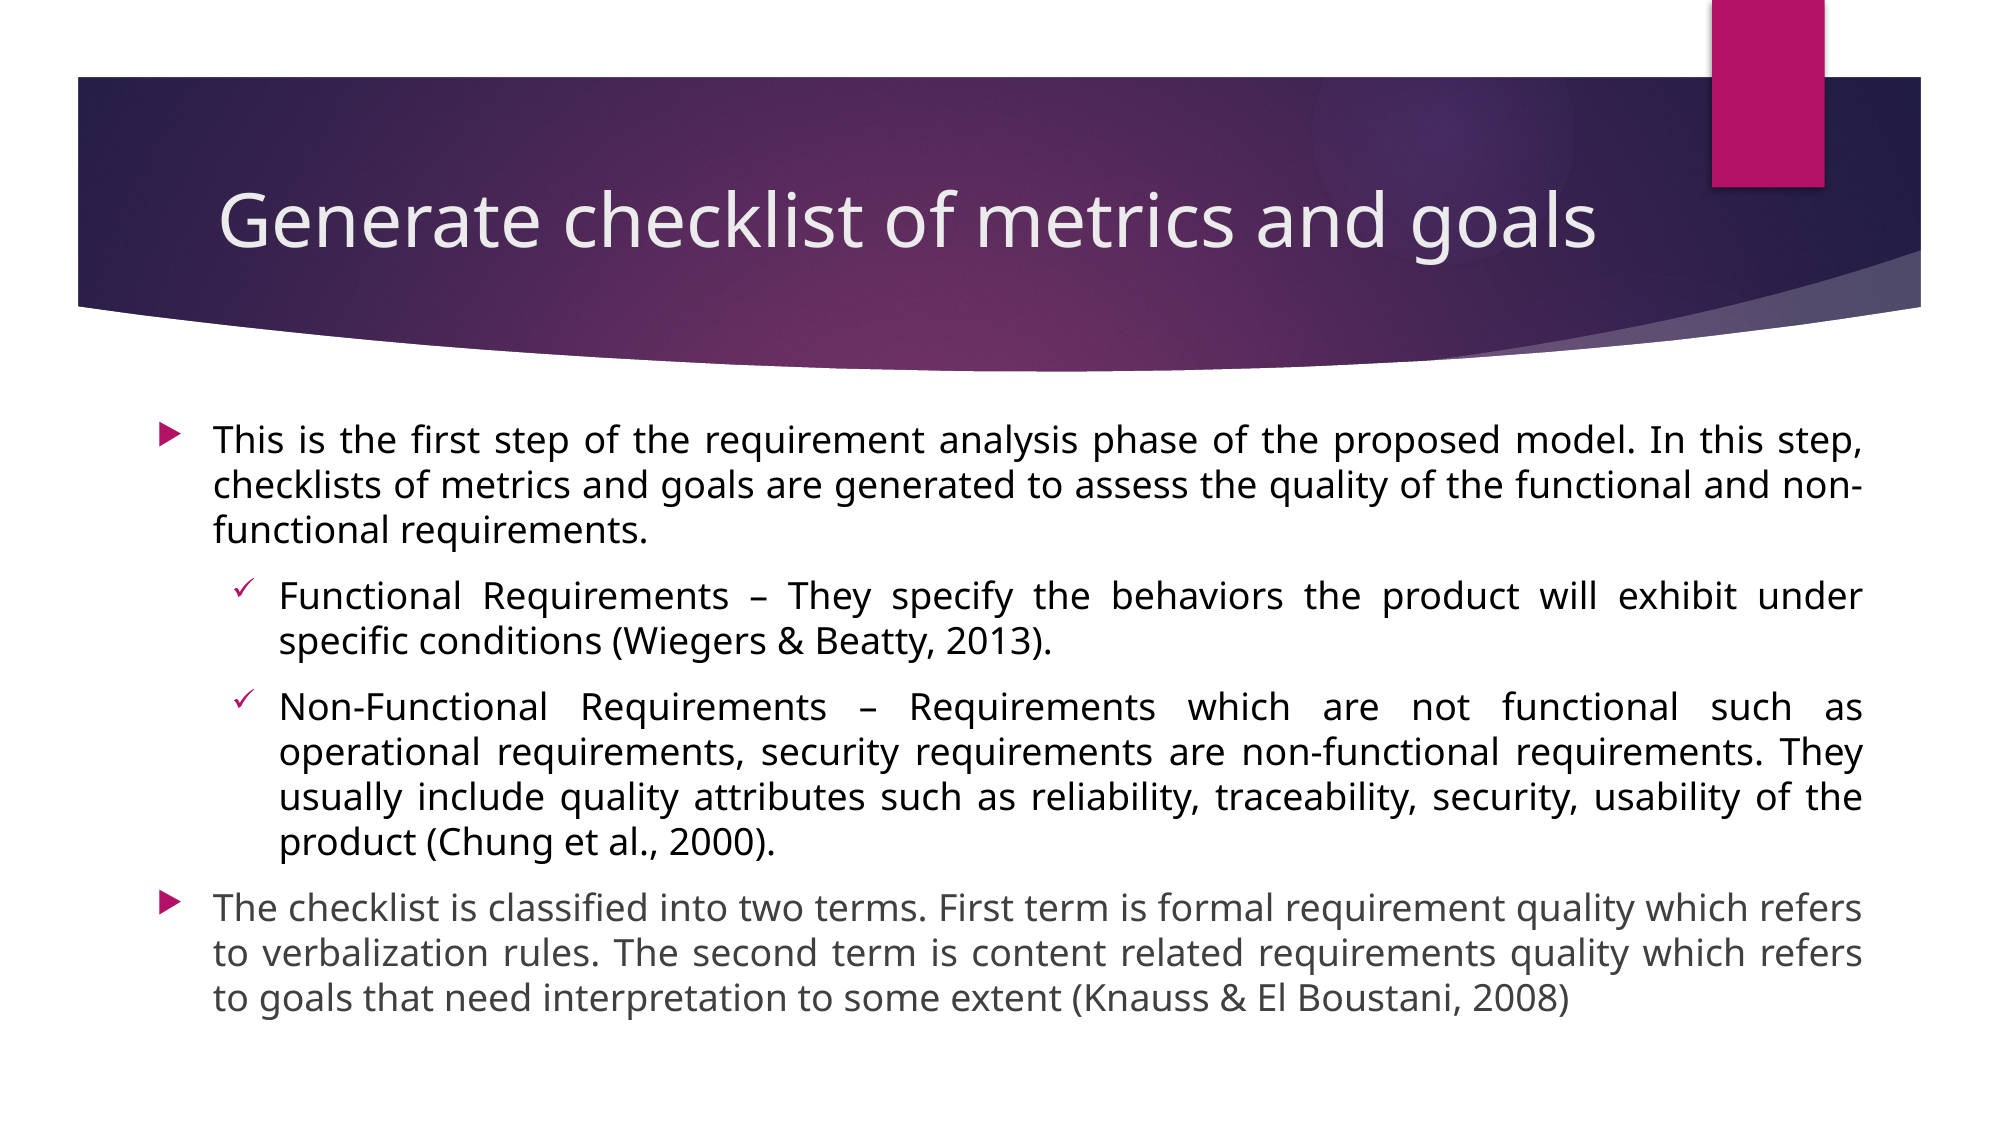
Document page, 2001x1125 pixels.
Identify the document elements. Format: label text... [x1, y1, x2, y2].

list This is the first step of the requirement analysis phase of the proposed model. In this step, checklists of metrics and goals are generated to assess the quality of the functional and non- functional requirements. Functional Requirements – They specify the behaviors the product will exhibit under specific conditions (Wiegers & Beatty, 2013). Non-Functional Requirements – Requirements which are not functional such as operational requirements, security requirements are non-functional requirements. They usually include quality attributes such as reliability, traceability, security, usability of the product (Chung et al., 2000). The checklist is classified into two terms. First term is formal requirement quality which refers to verbalization rules. The second term is content related requirements quality which refers to goals that need interpretation to some extent (Knauss & El Boustani, 2008) [141, 408, 1880, 1055]
title Generate checklist of metrics and goals [189, 159, 1627, 276]
